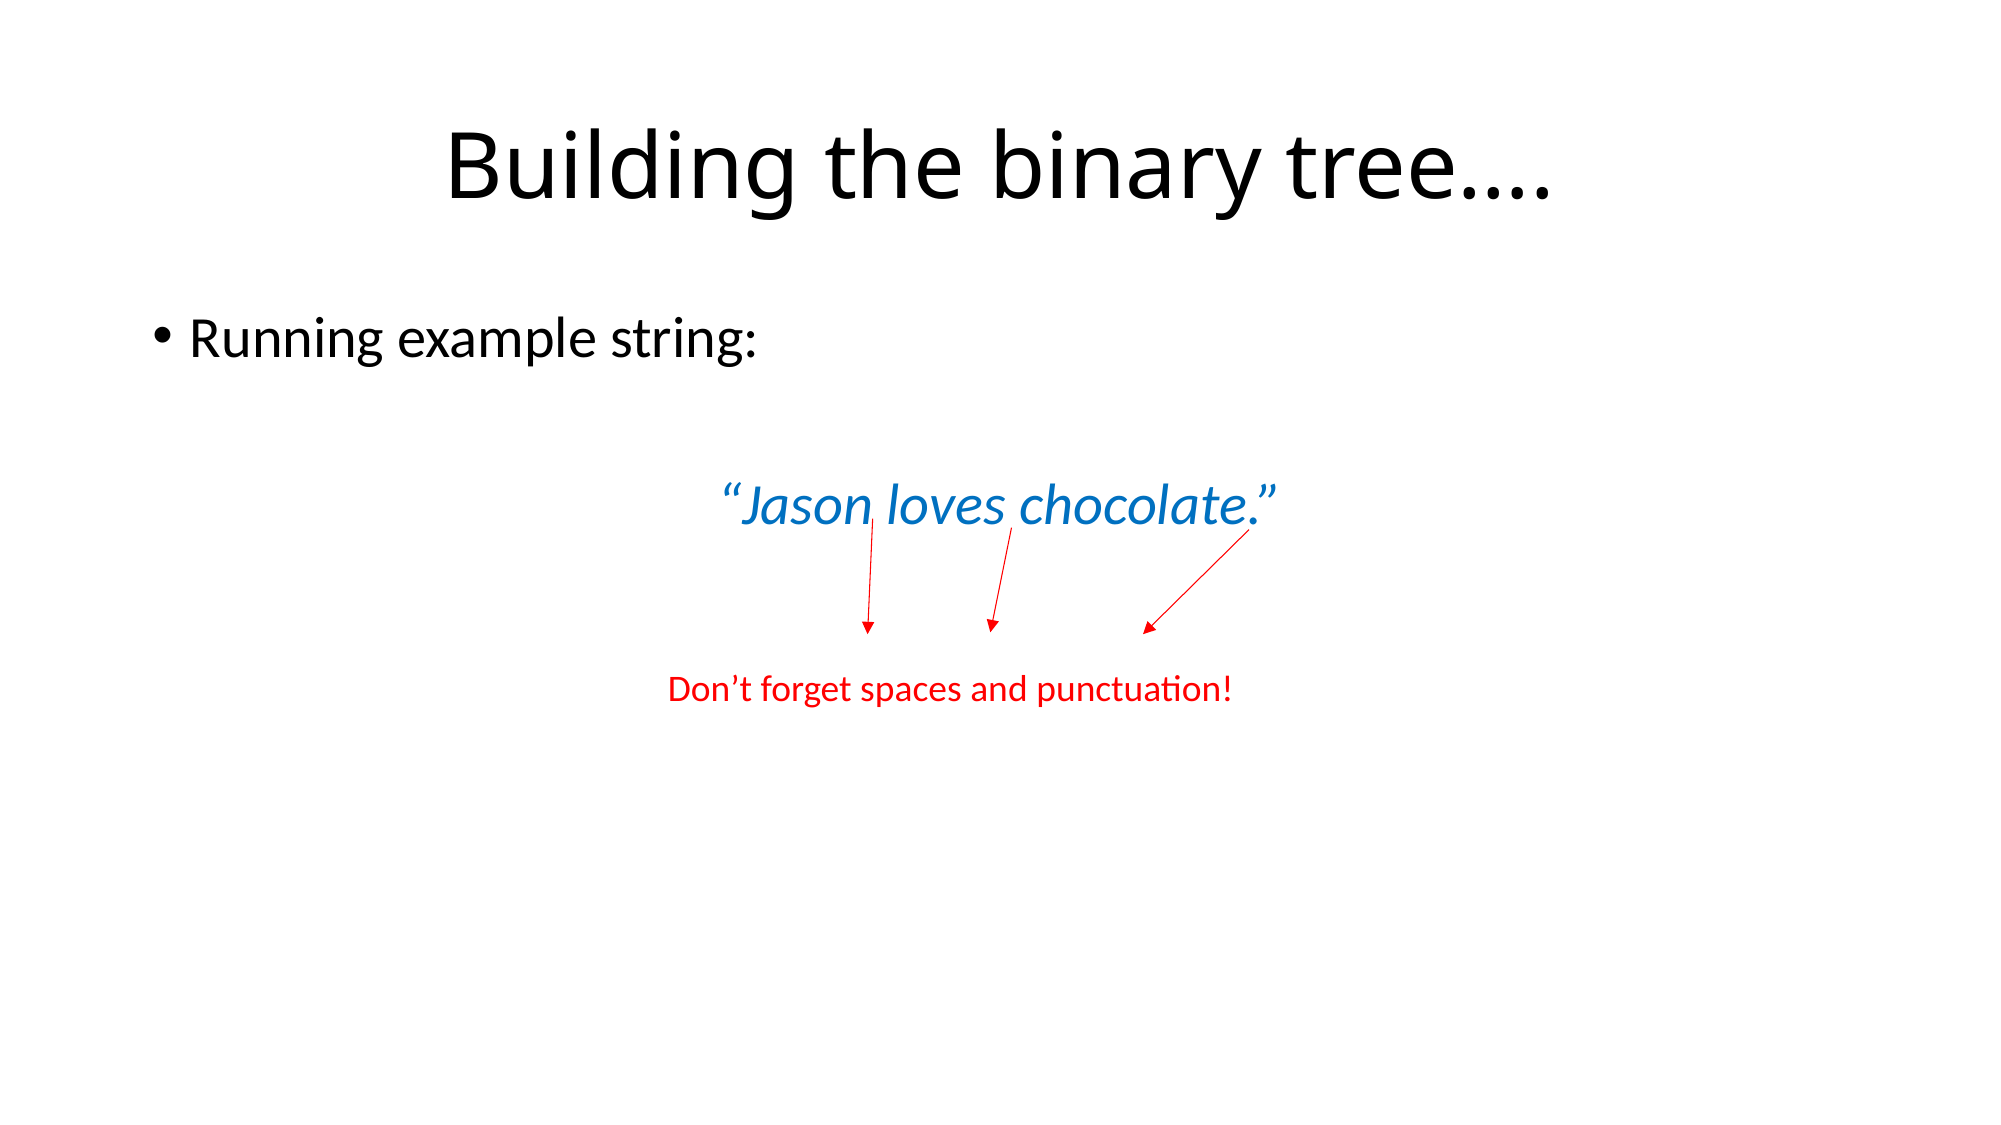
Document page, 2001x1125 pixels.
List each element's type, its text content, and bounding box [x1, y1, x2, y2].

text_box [990, 527, 1012, 633]
title Building the binary tree…. [137, 59, 1863, 278]
list Running example string: “Jason loves chocolate.” [137, 299, 1863, 1014]
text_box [1142, 529, 1249, 635]
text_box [867, 518, 873, 635]
text_box Don’t forget spaces and punctuation! [653, 656, 1273, 717]
